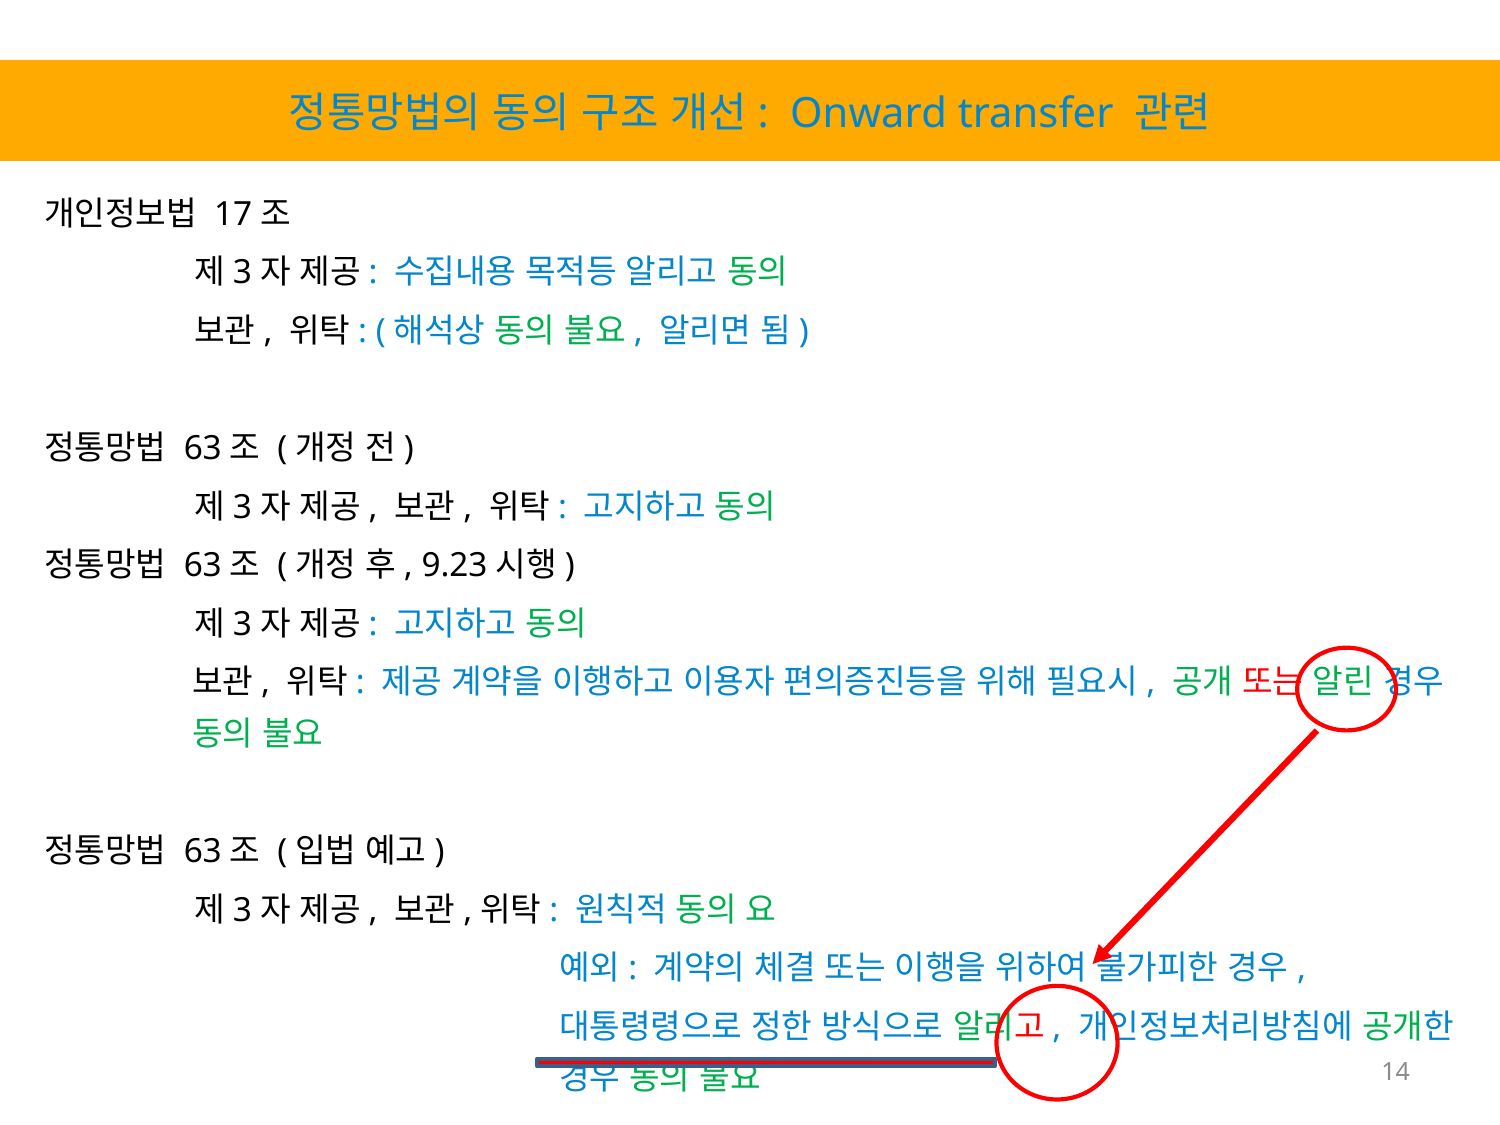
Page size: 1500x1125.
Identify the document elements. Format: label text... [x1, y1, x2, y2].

slide_number 14 [1074, 1042, 1425, 1103]
list 개인정보법 17조 제3자 제공: 수집내용 목적등 알리고 동의 보관, 위탁: (해석상 동의 불요, 알리면 됨) 정통망법 63조 (개정 전) 제3자 제공, 보관, 위탁: 고지하고 동의 정통망법 63조 (개정 후, 9.23시행) 제3자 제공: 고지하고 동의 보관, 위탁: 제공 계약을 이행하고 이용자 편의증진등을 위해 필요시, 공개 또는 알린 경우 동의 불요 정통망법 63조 (입법 예고) 제3자 제공, 보관,위탁: 원칙적 동의 요 예외: 계약의 체결 또는 이행을 위하여 불가피한 경우, 대통령령으로 정한 방식으로 알리고, 개인정보처리방침에 공개한 경우 동의 불요 [29, 172, 1471, 1125]
text_box [535, 1057, 997, 1068]
title 정통망법의 동의 구조 개선: Onward transfer 관련 [0, 59, 1500, 161]
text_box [1092, 730, 1318, 965]
text_box [1295, 645, 1399, 733]
text_box [994, 983, 1120, 1102]
